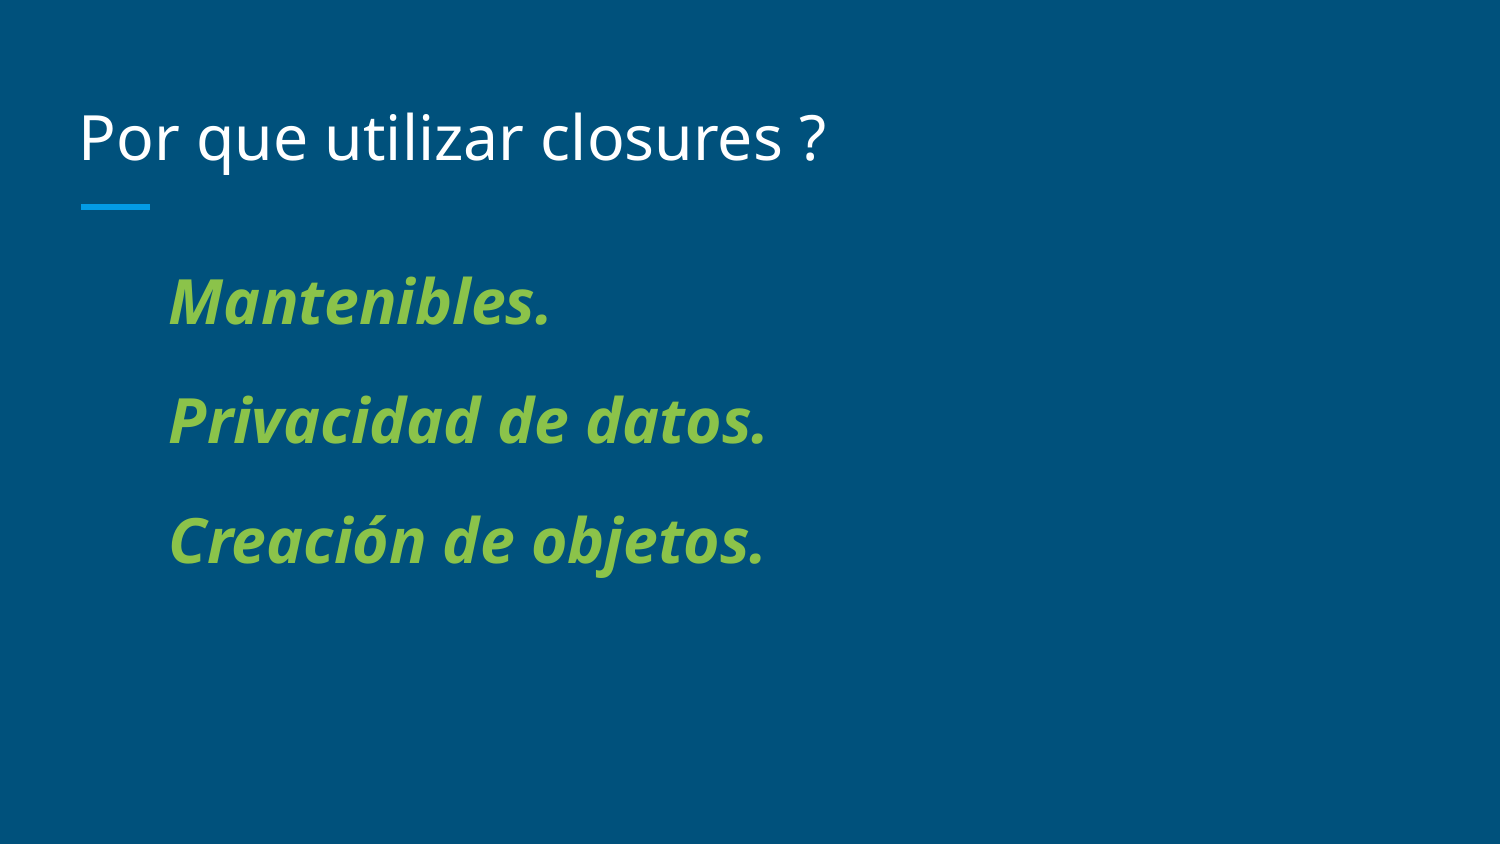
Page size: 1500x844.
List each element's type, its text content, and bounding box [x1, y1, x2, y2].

list Mantenibles. Privacidad de datos. Creación de objetos. [153, 235, 1373, 741]
title Por que utilizar closures ? [63, 75, 1437, 188]
